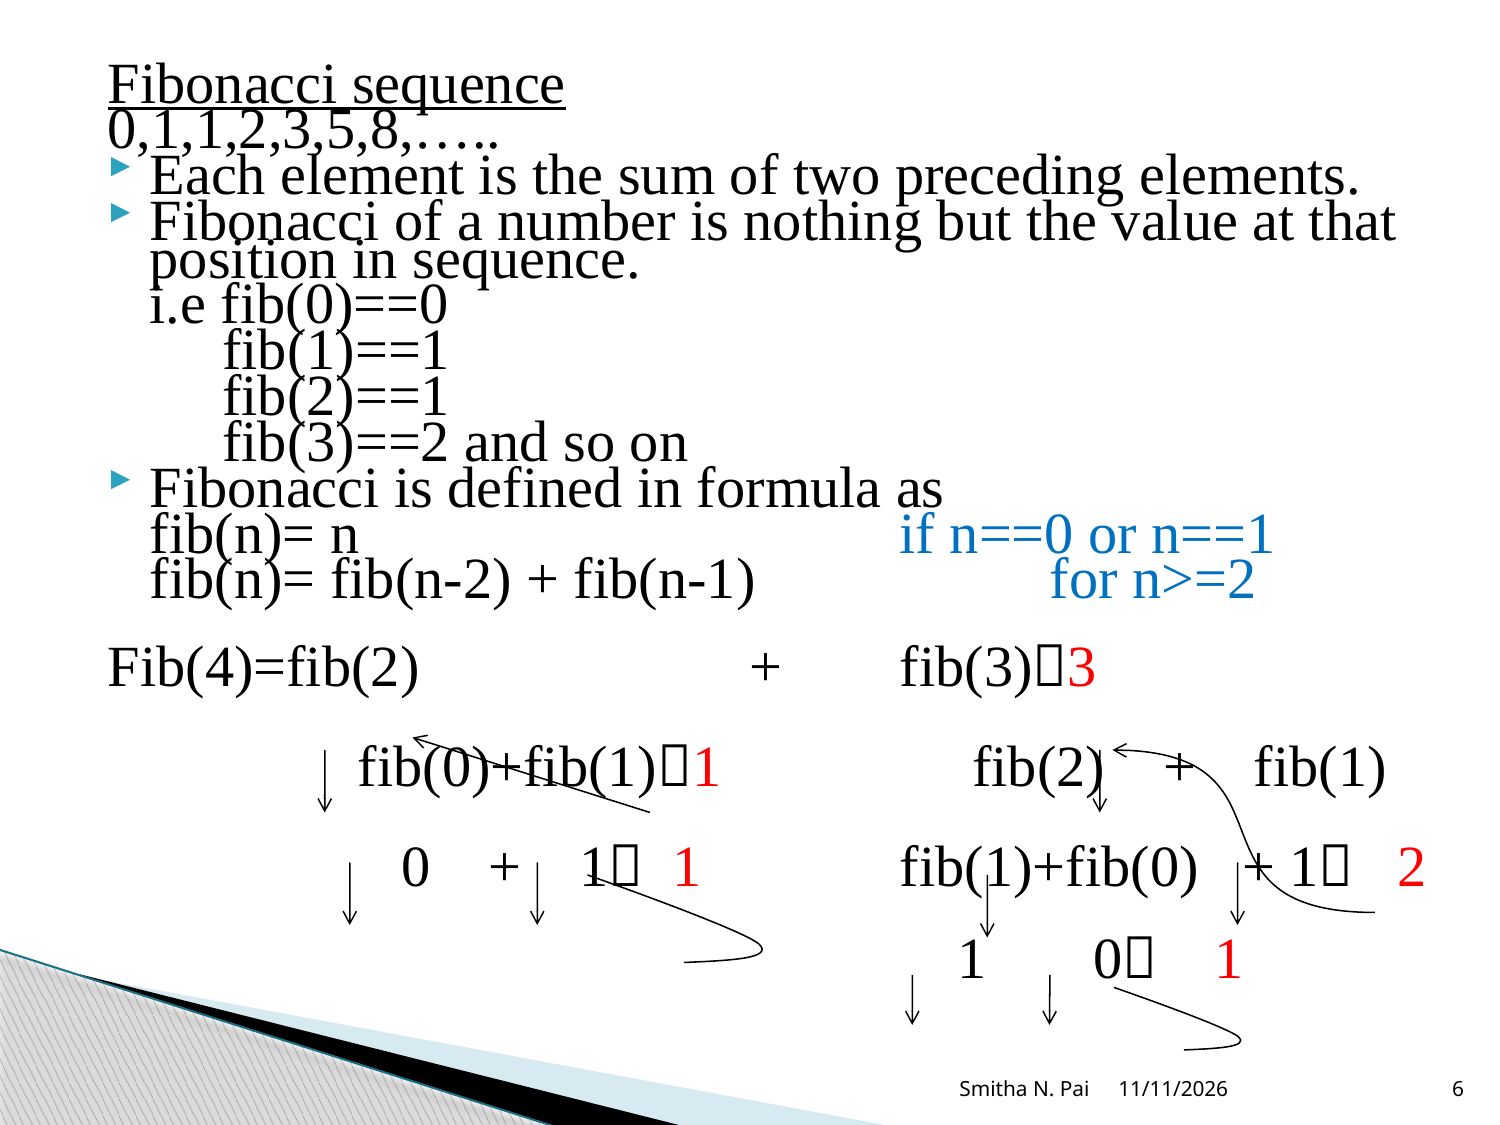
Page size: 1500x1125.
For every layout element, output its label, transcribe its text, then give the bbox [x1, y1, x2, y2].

text_box [1113, 986, 1242, 1051]
footer Smitha N. Pai [718, 1051, 1105, 1112]
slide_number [1105, 1051, 1418, 1112]
list Fibonacci sequence 0,1,1,2,3,5,8,….. Each element is the sum of two preceding elements. Fibonacci of a number is nothing but the value at that position in sequence. i.e fib(0)==0 fib(1)==1 fib(2)==1 fib(3)==2 and so on Fibonacci is defined in formula as fib(n)= n if n==0 or n==1 fib(n)= fib(n-2) + fib(n-1) for n>=2 Fib(4)=fib(2) + fib(3)3 fib(0)+fib(1)1 fib(2) + fib(1) 0 + 1 1 fib(1)+fib(0) + 1 2 1 0 1 [75, 37, 1463, 1088]
text_box [587, 874, 763, 964]
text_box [412, 737, 651, 813]
slide_number 6 [1418, 1051, 1479, 1112]
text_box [1112, 749, 1376, 913]
